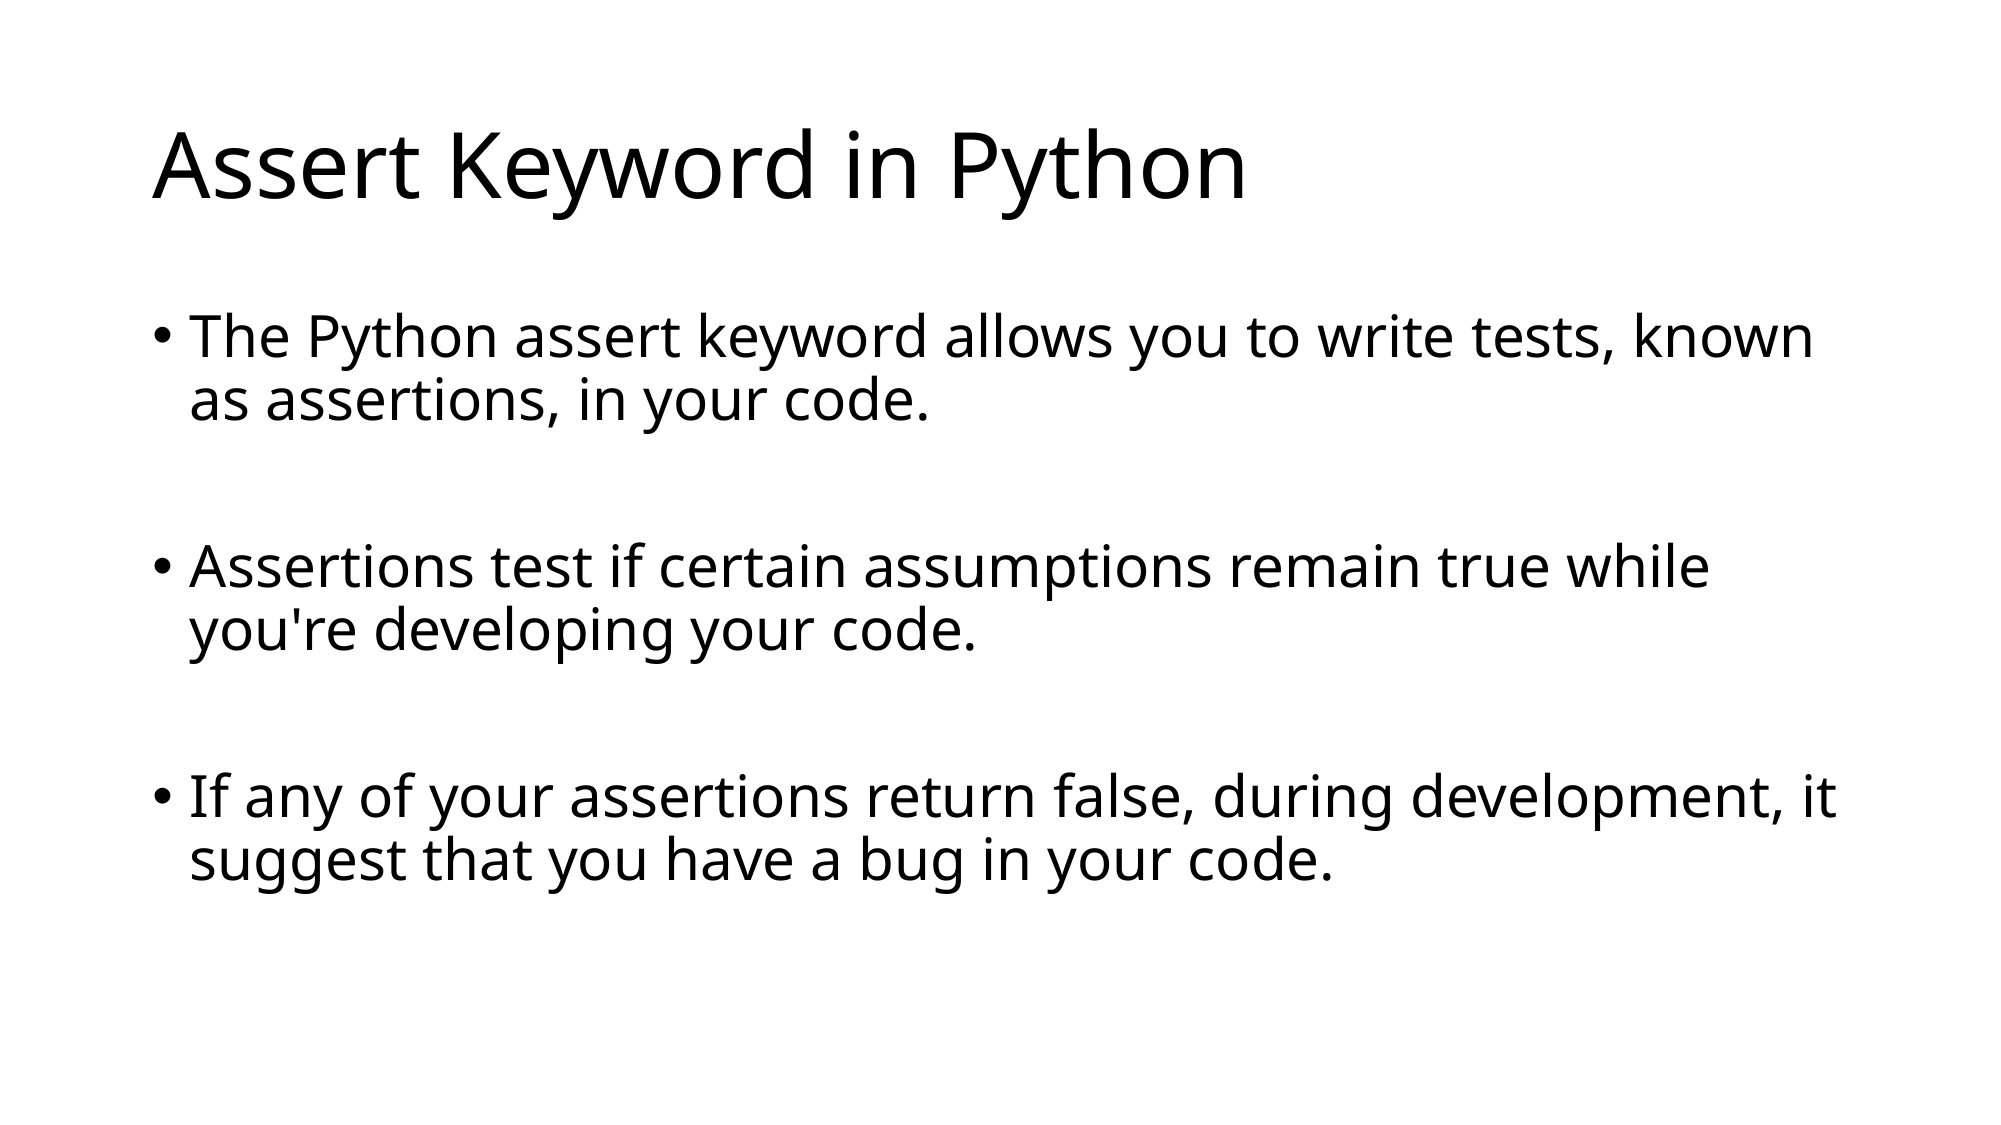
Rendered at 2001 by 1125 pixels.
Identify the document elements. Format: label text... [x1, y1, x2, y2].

list The Python assert keyword allows you to write tests, known as assertions, in your code. Assertions test if certain assumptions remain true while you're developing your code. If any of your assertions return false, during development, it suggest that you have a bug in your code. [137, 299, 1863, 1014]
title Assert Keyword in Python [137, 59, 1863, 278]
